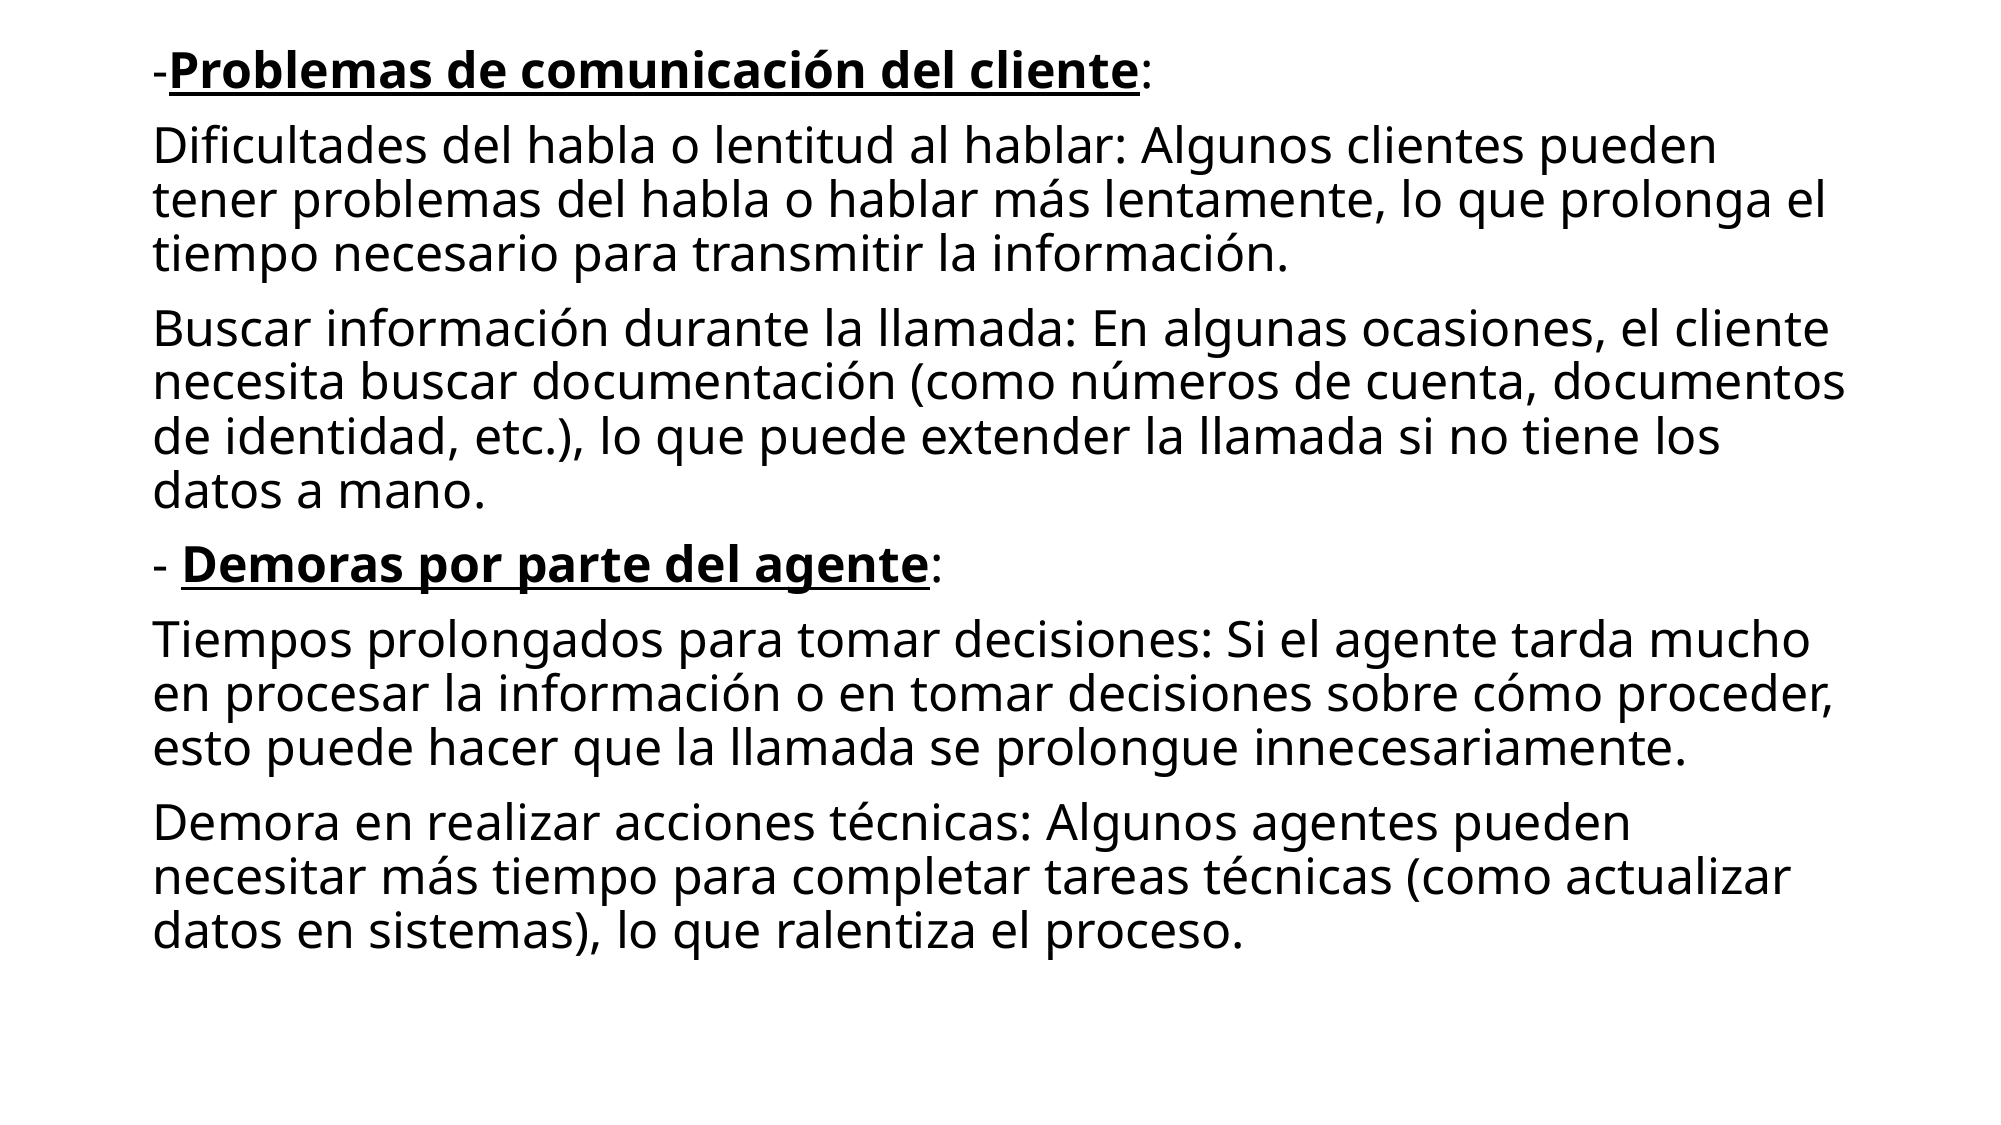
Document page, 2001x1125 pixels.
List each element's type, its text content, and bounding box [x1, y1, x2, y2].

list -Problemas de comunicación del cliente: Dificultades del habla o lentitud al hablar: Algunos clientes pueden tener problemas del habla o hablar más lentamente, lo que prolonga el tiempo necesario para transmitir la información. Buscar información durante la llamada: En algunas ocasiones, el cliente necesita buscar documentación (como números de cuenta, documentos de identidad, etc.), lo que puede extender la llamada si no tiene los datos a mano. - Demoras por parte del agente: Tiempos prolongados para tomar decisiones: Si el agente tarda mucho en procesar la información o en tomar decisiones sobre cómo proceder, esto puede hacer que la llamada se prolongue innecesariamente. Demora en realizar acciones técnicas: Algunos agentes pueden necesitar más tiempo para completar tareas técnicas (como actualizar datos en sistemas), lo que ralentiza el proceso. [137, 37, 1863, 1014]
